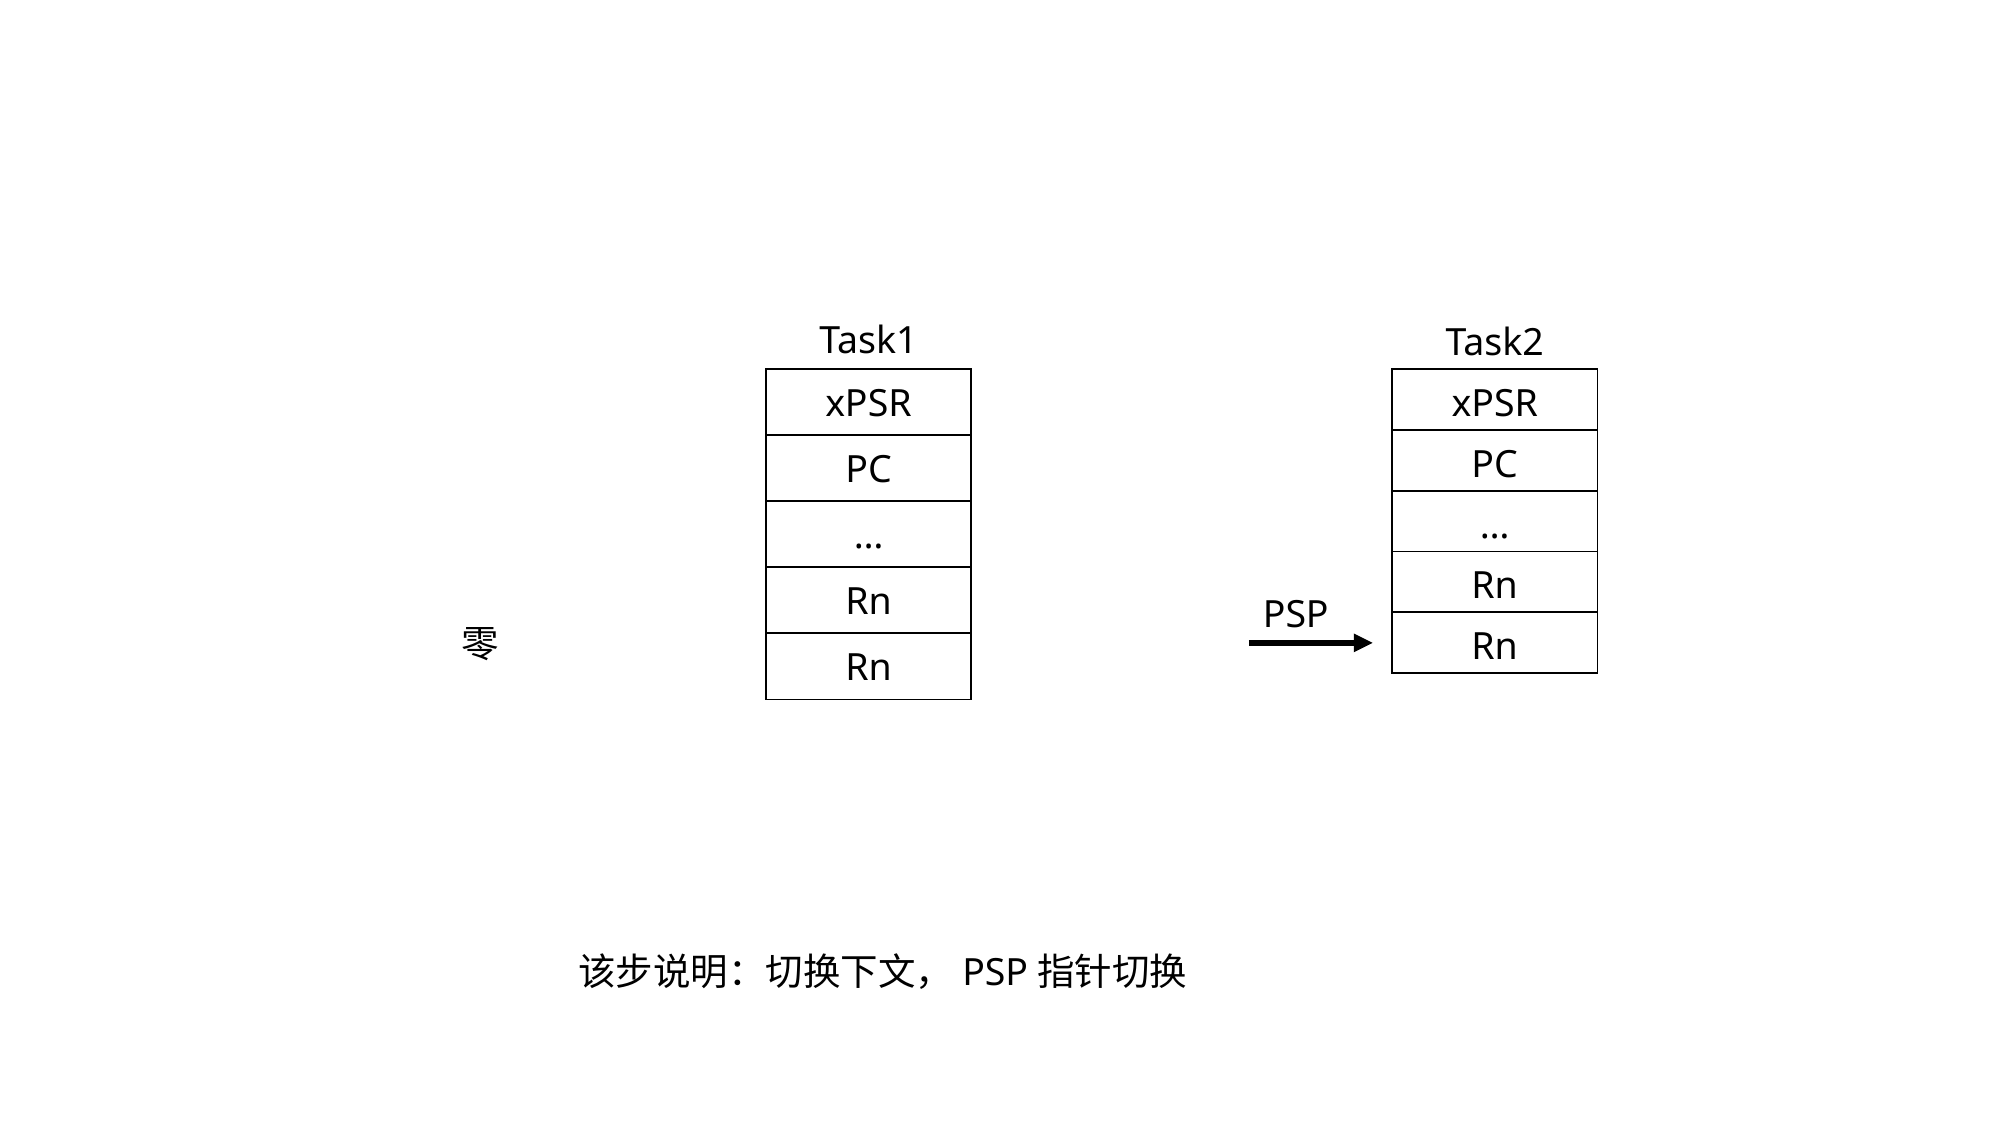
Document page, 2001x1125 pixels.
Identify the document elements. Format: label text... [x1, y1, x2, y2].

table_cell Rn [1393, 613, 1597, 672]
table_cell … [1393, 492, 1597, 551]
text_box 零 [446, 612, 515, 673]
table_cell Rn [767, 634, 970, 699]
table_cell PC [1393, 431, 1597, 490]
text_box Task1 [804, 308, 933, 369]
table_cell Rn [767, 568, 970, 632]
text_box PSP [1248, 582, 1344, 642]
table_header xPSR [767, 370, 970, 434]
table_header xPSR [1393, 370, 1597, 429]
table_cell PC [767, 436, 970, 500]
text_box Task2 [1430, 310, 1559, 368]
text_box 该步说明：切换下文，PSP指针切换 [563, 940, 1202, 1001]
table_cell Rn [1393, 552, 1597, 611]
table_cell … [767, 502, 970, 566]
